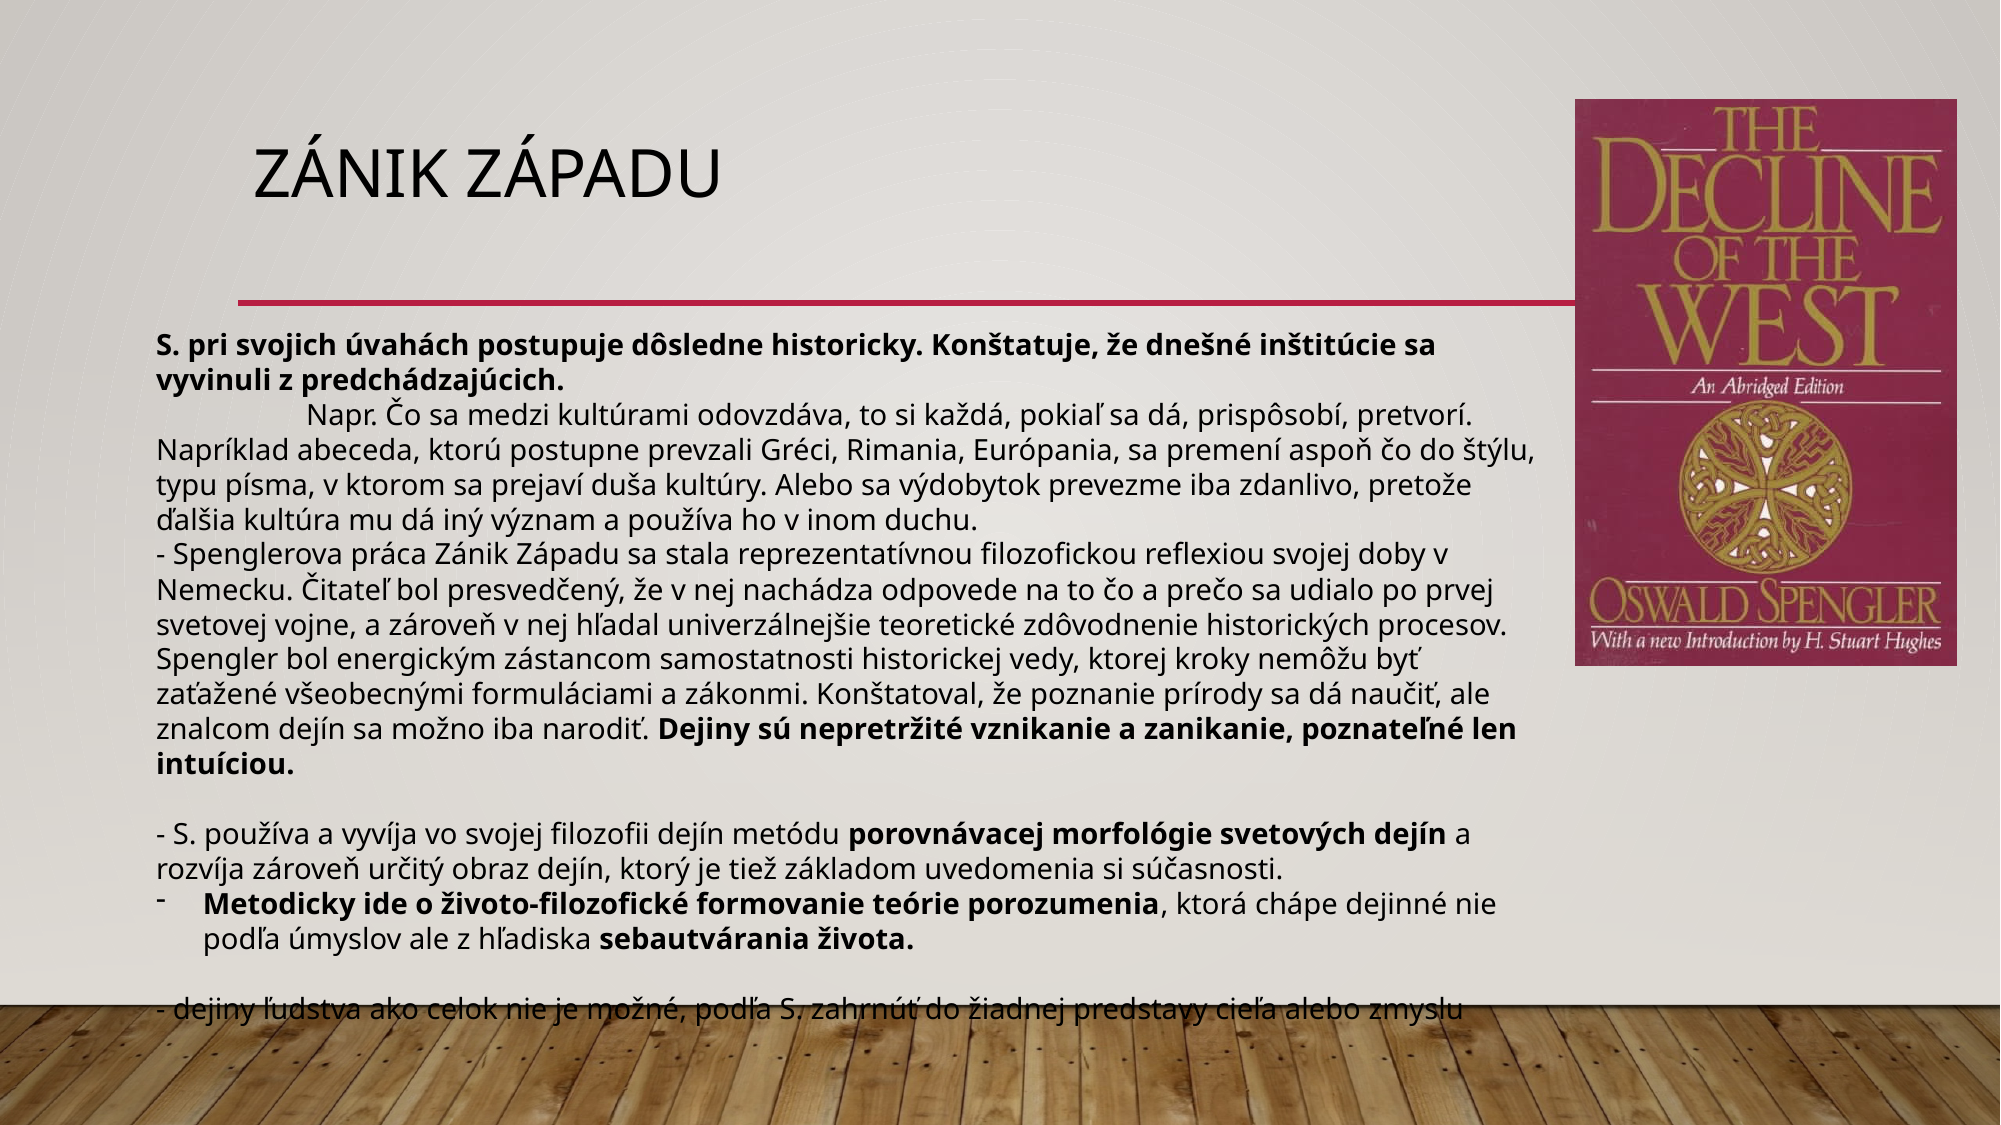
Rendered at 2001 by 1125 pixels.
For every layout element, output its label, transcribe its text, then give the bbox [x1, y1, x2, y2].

title Zánik západu [238, 131, 1575, 305]
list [1575, 98, 1957, 666]
text_box S. pri svojich úvahách postupuje dôsledne historicky. Konštatuje, že dnešné inštitúcie sa vyvinuli z predchádzajúcich. Napr. Čo sa medzi kultúrami odovzdáva, to si každá, pokiaľ sa dá, prispôsobí, pretvorí. Napríklad abeceda, ktorú postupne prevzali Gréci, Rimania, Európania, sa premení aspoň čo do štýlu, typu písma, v ktorom sa prejaví duša kultúry. Alebo sa výdobytok prevezme iba zdanlivo, pretože ďalšia kultúra mu dá iný význam a používa ho v inom duchu. - Spenglerova práca Zánik Západu sa stala reprezentatívnou filozofickou reflexiou svojej doby v Nemecku. Čitateľ bol presvedčený, že v nej nachádza odpovede na to čo a prečo sa udialo po prvej svetovej vojne, a zároveň v nej hľadal univerzálnejšie teoretické zdôvodnenie historických procesov. Spengler bol energickým zástancom samostatnosti historickej vedy, ktorej kroky nemôžu byť zaťažené všeobecnými formuláciami a zákonmi. Konštatoval, že poznanie prírody sa dá naučiť, ale znalcom dejín sa možno iba narodiť. Dejiny sú nepretržité vznikanie a zanikanie, poznateľné len intuíciou. - S. používa a vyvíja vo svojej filozofii dejín metódu porovnávacej morfológie svetových dejín a rozvíja zároveň určitý obraz dejín, ktorý je tiež základom uvedomenia si súčasnosti. Metodicky ide o životo-filozofické formovanie teórie porozumenia, ktorá chápe dejinné nie podľa úmyslov ale z hľadiska sebautvárania života. - dejiny ľudstva ako celok nie je možné, podľa S. zahrnúť do žiadnej predstavy cieľa alebo zmyslu [141, 318, 1562, 1033]
picture [0, 1005, 2000, 1125]
